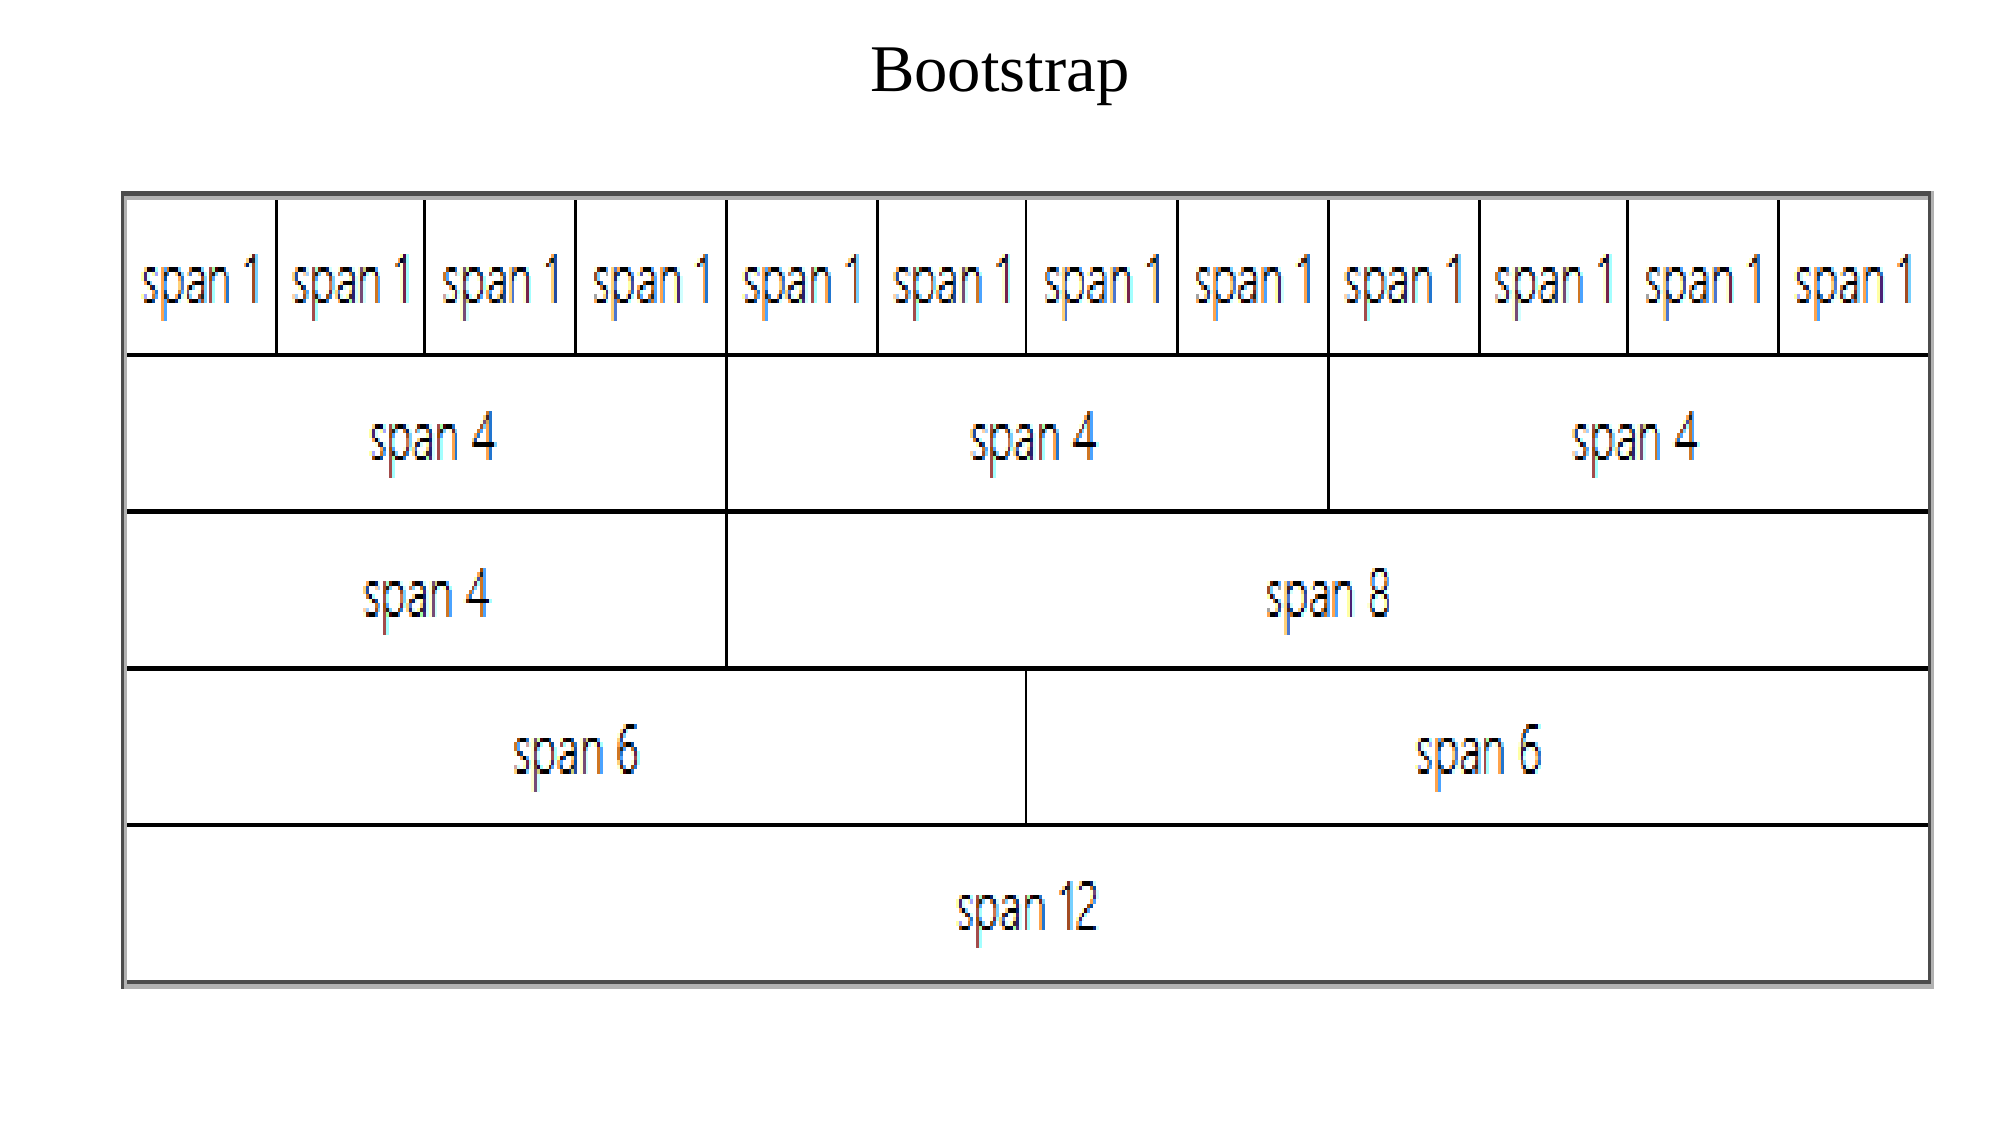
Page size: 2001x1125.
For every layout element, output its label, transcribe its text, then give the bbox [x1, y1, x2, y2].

title Bootstrap [249, 22, 1750, 114]
picture [93, 147, 2000, 1025]
